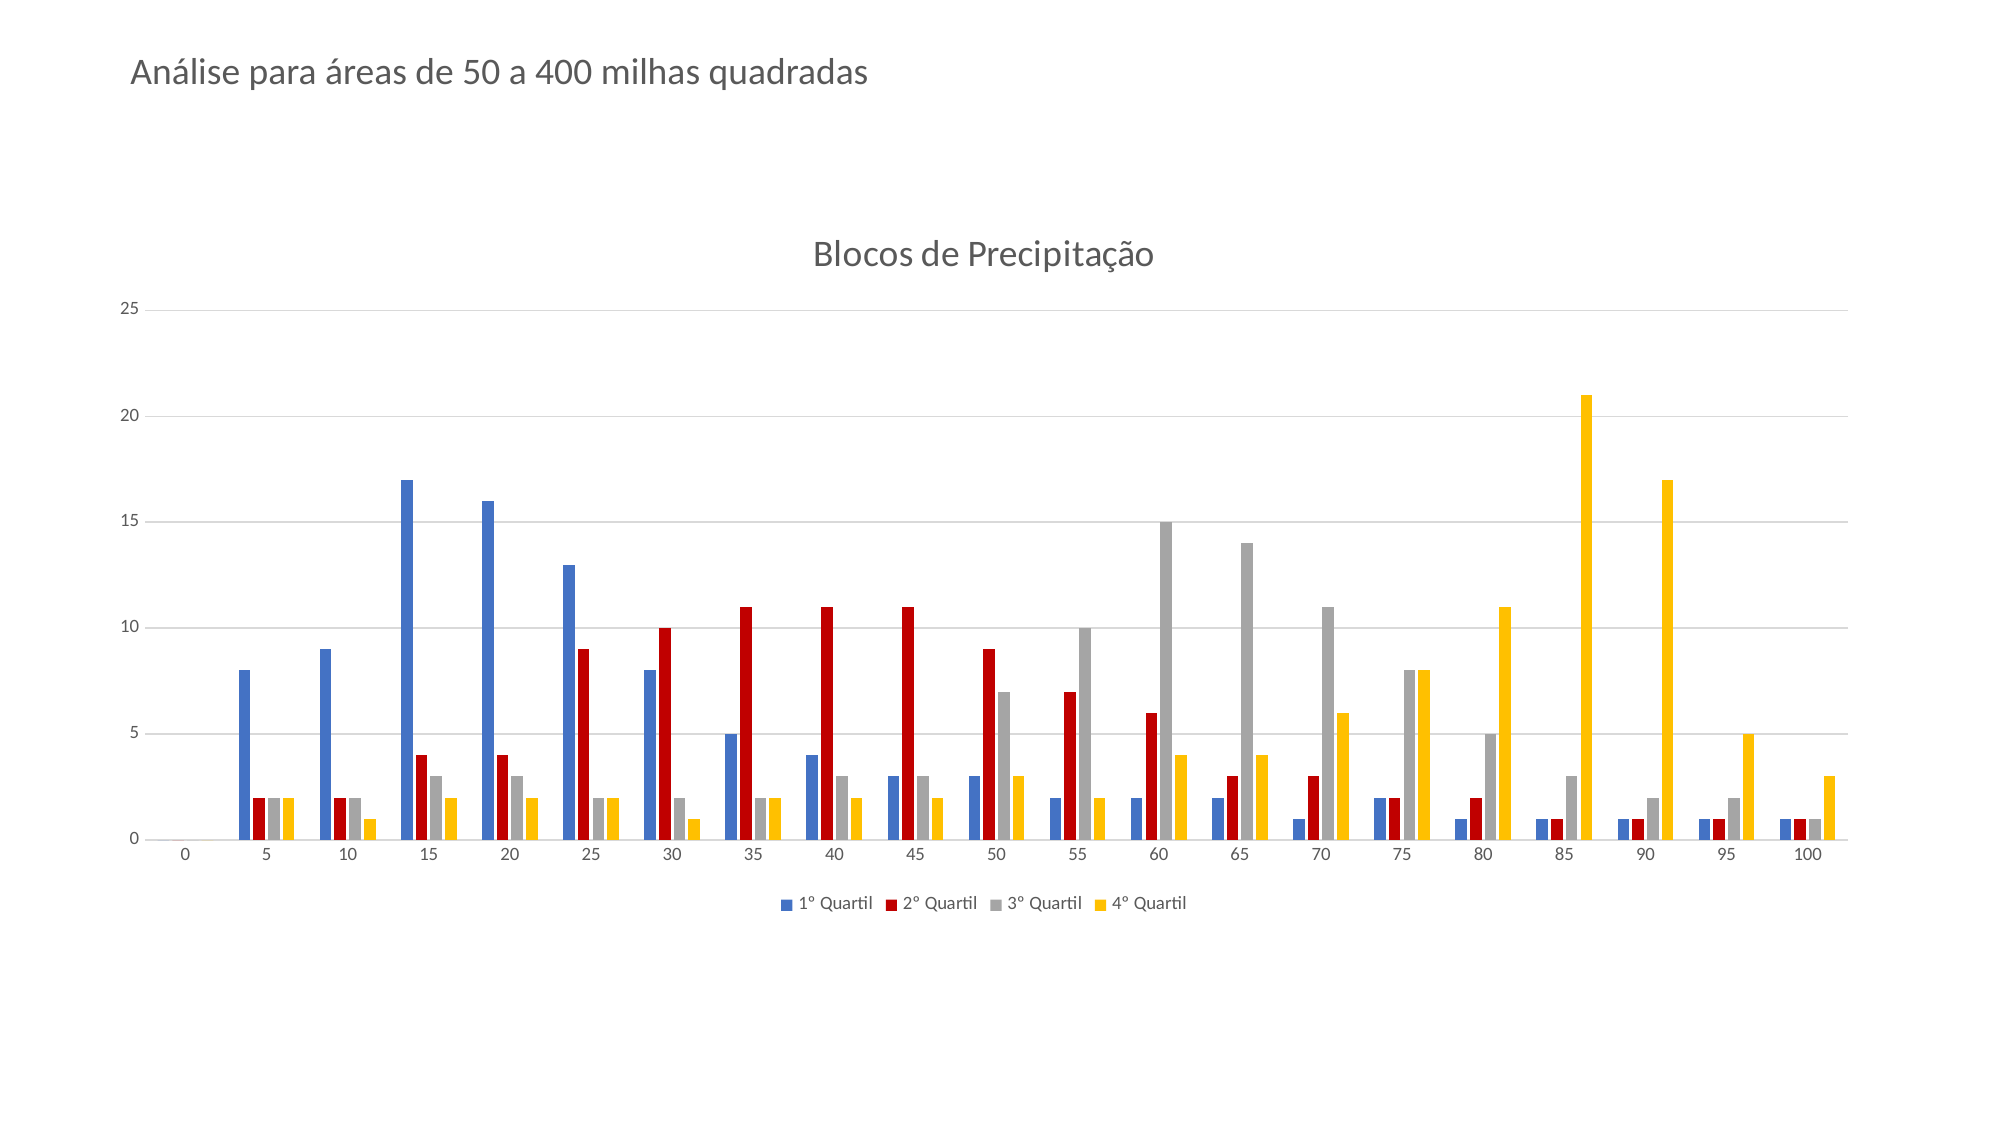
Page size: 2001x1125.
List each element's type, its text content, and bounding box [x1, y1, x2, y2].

text_box Análise para áreas de 50 a 400 milhas quadradas [0, 39, 1000, 99]
chart [84, 204, 1885, 921]
